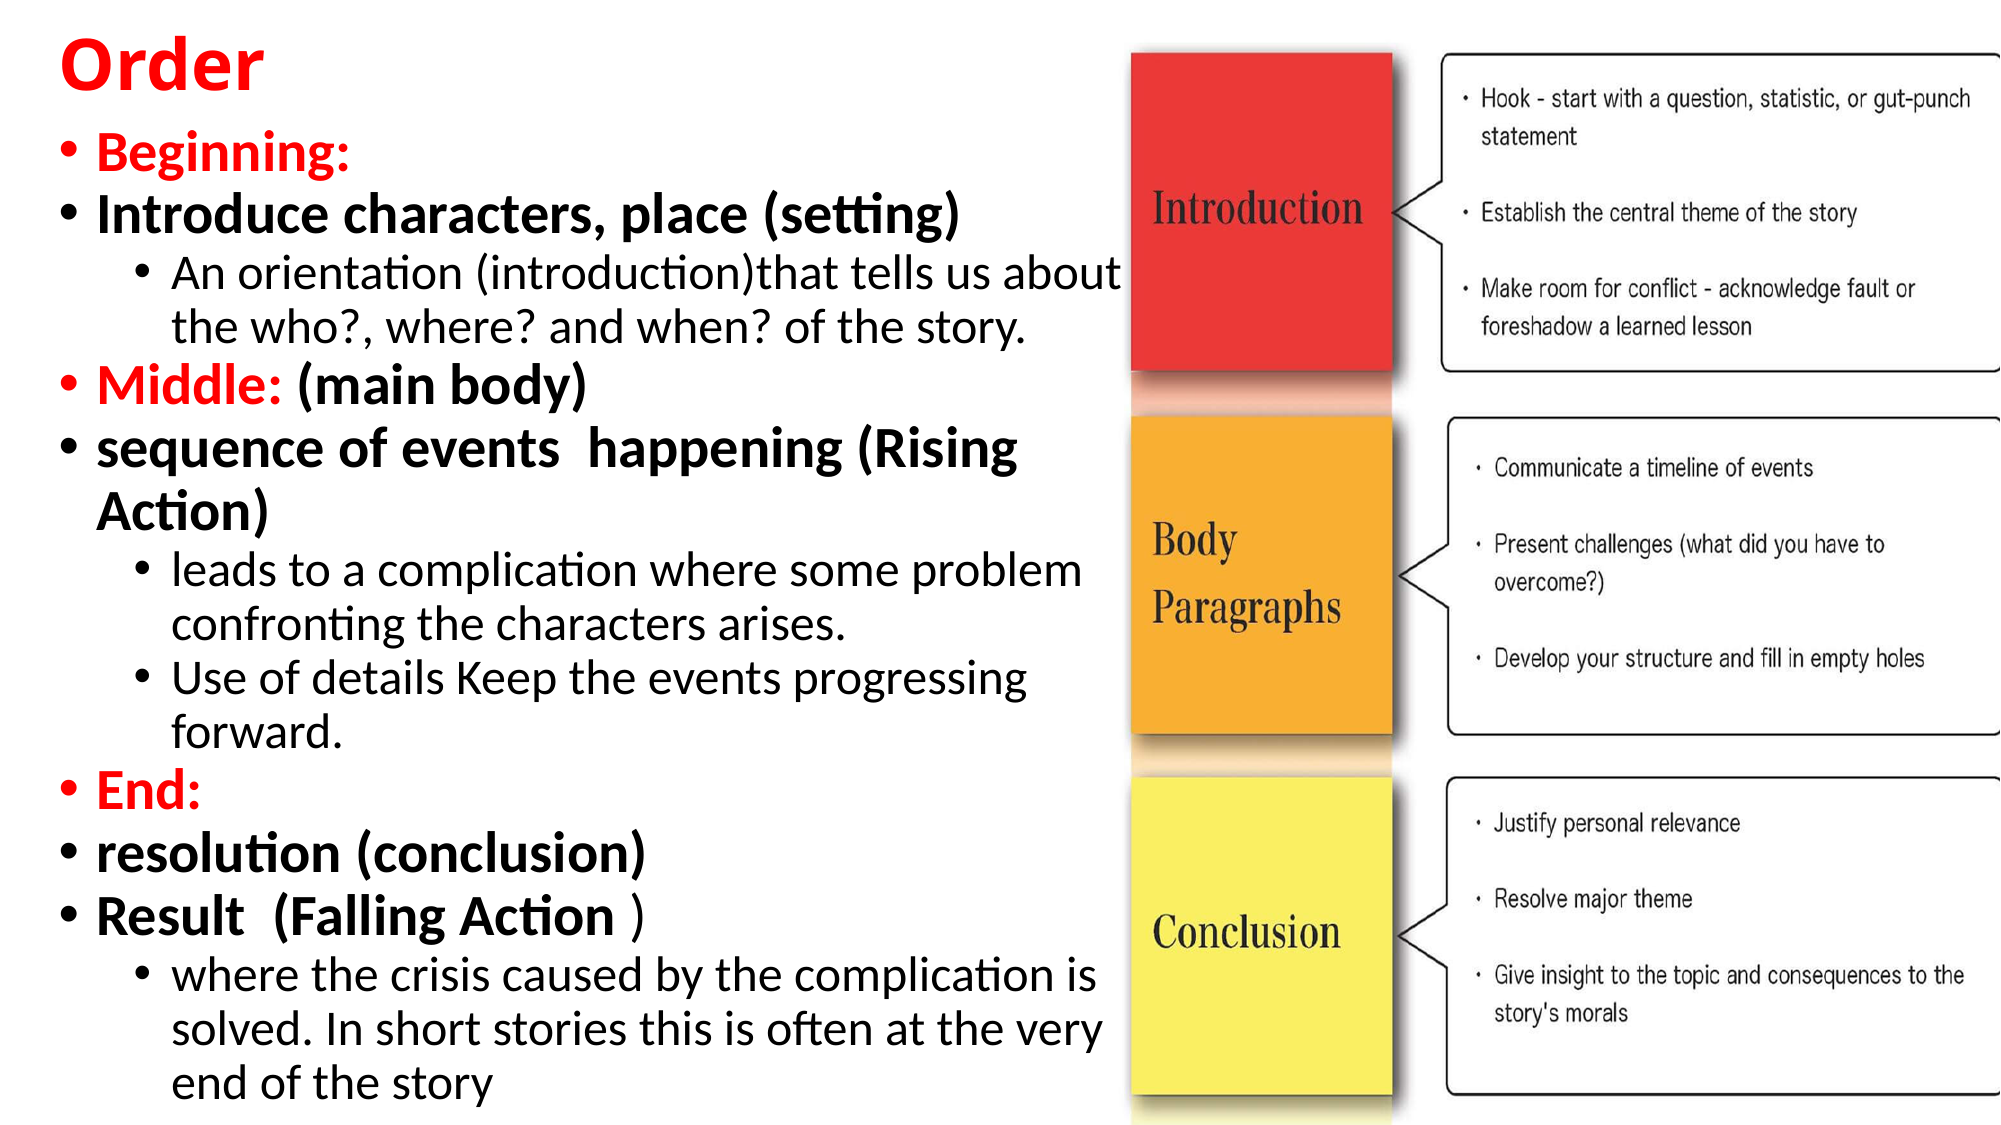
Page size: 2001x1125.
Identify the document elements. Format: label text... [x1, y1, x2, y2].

picture [1107, 20, 2000, 1125]
title Order [43, 20, 1107, 113]
list Beginning: Introduce characters, place (setting) An orientation (introduction)that tells us about the who?, where? and when? of the story. Middle: (main body) sequence of events happening (Rising Action) leads to a complication where some problem confronting the characters arises. Use of details Keep the events progressing forward. End: resolution (conclusion) Result (Falling Action ) where the crisis caused by the complication is solved. In short stories this is often at the very end of the story [43, 113, 1107, 1113]
